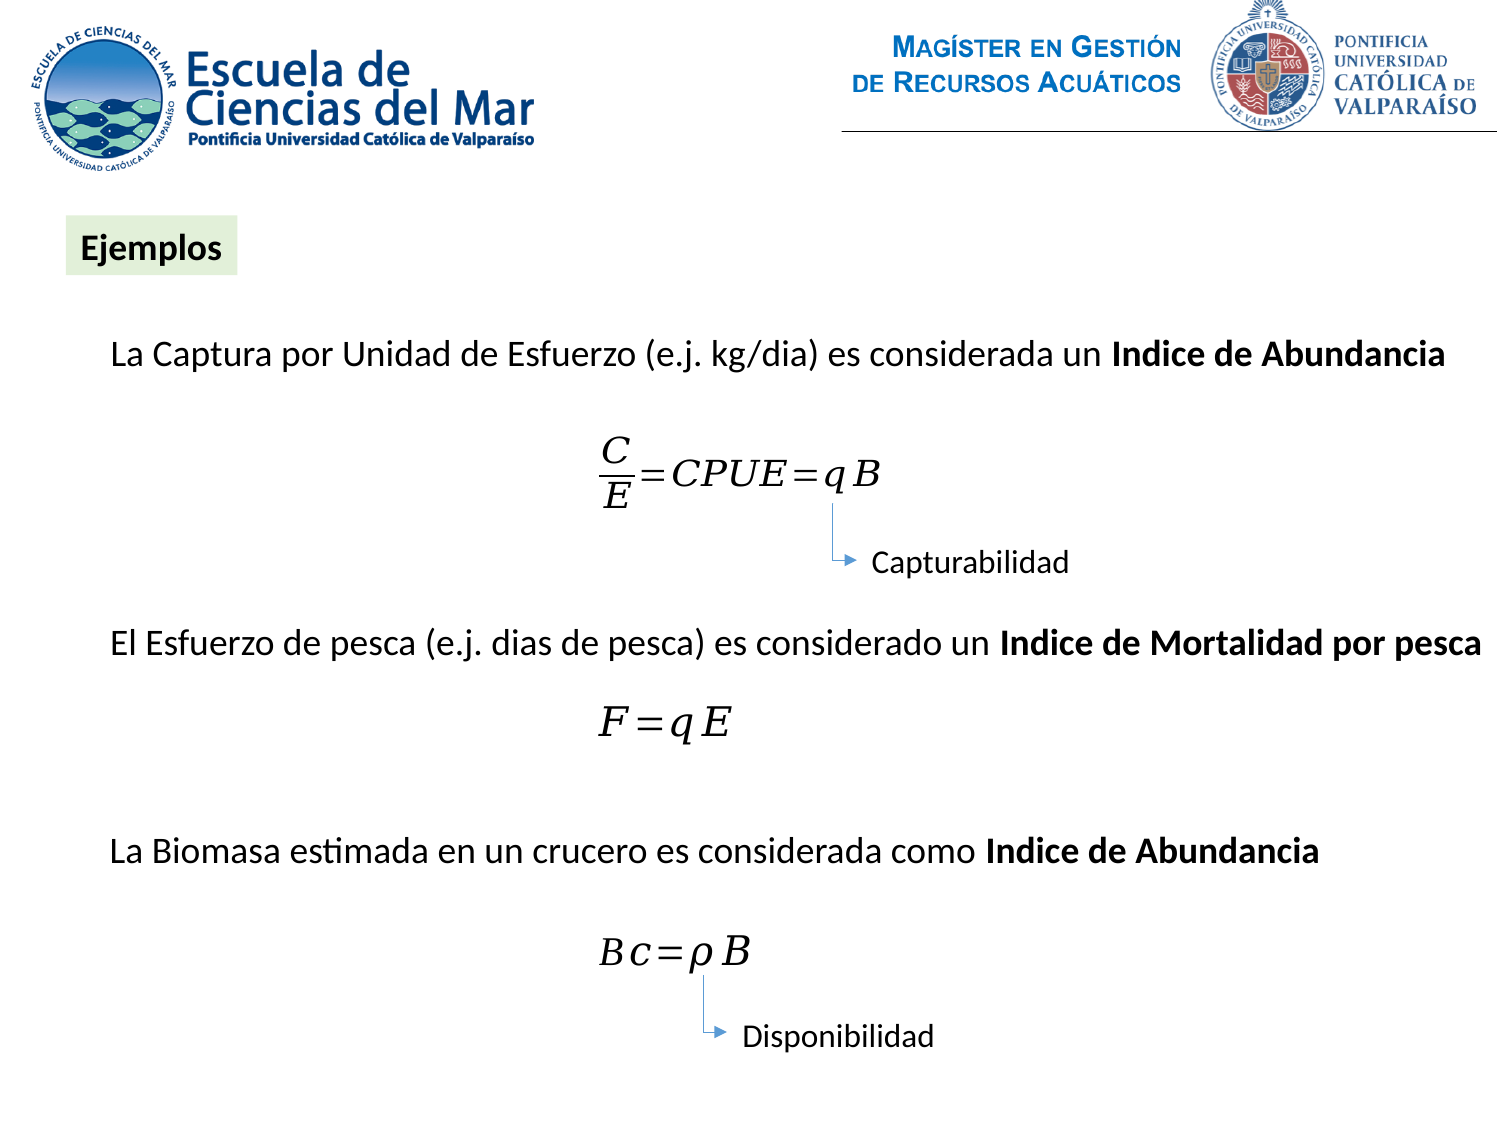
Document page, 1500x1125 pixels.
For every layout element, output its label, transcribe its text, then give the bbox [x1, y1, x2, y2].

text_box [686, 991, 744, 1016]
text_box La Biomasa estimada en un crucero es considerada como Indice de Abundancia [94, 818, 1336, 879]
picture [31, 26, 534, 172]
text_box Capturabilidad [856, 532, 1086, 588]
text_box El Esfuerzo de pesca (e.j. dias de pesca) es considerado un Indice de Mortalidad por pesca [95, 610, 1498, 671]
text_box Ejemplos [65, 215, 238, 276]
text_box La Captura por Unidad de Esfuerzo (e.j. kg/dia) es considerada un Indice de Abundancia [95, 321, 1462, 382]
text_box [815, 520, 874, 544]
picture [841, 0, 1497, 146]
text_box Disponibilidad [727, 1007, 951, 1062]
